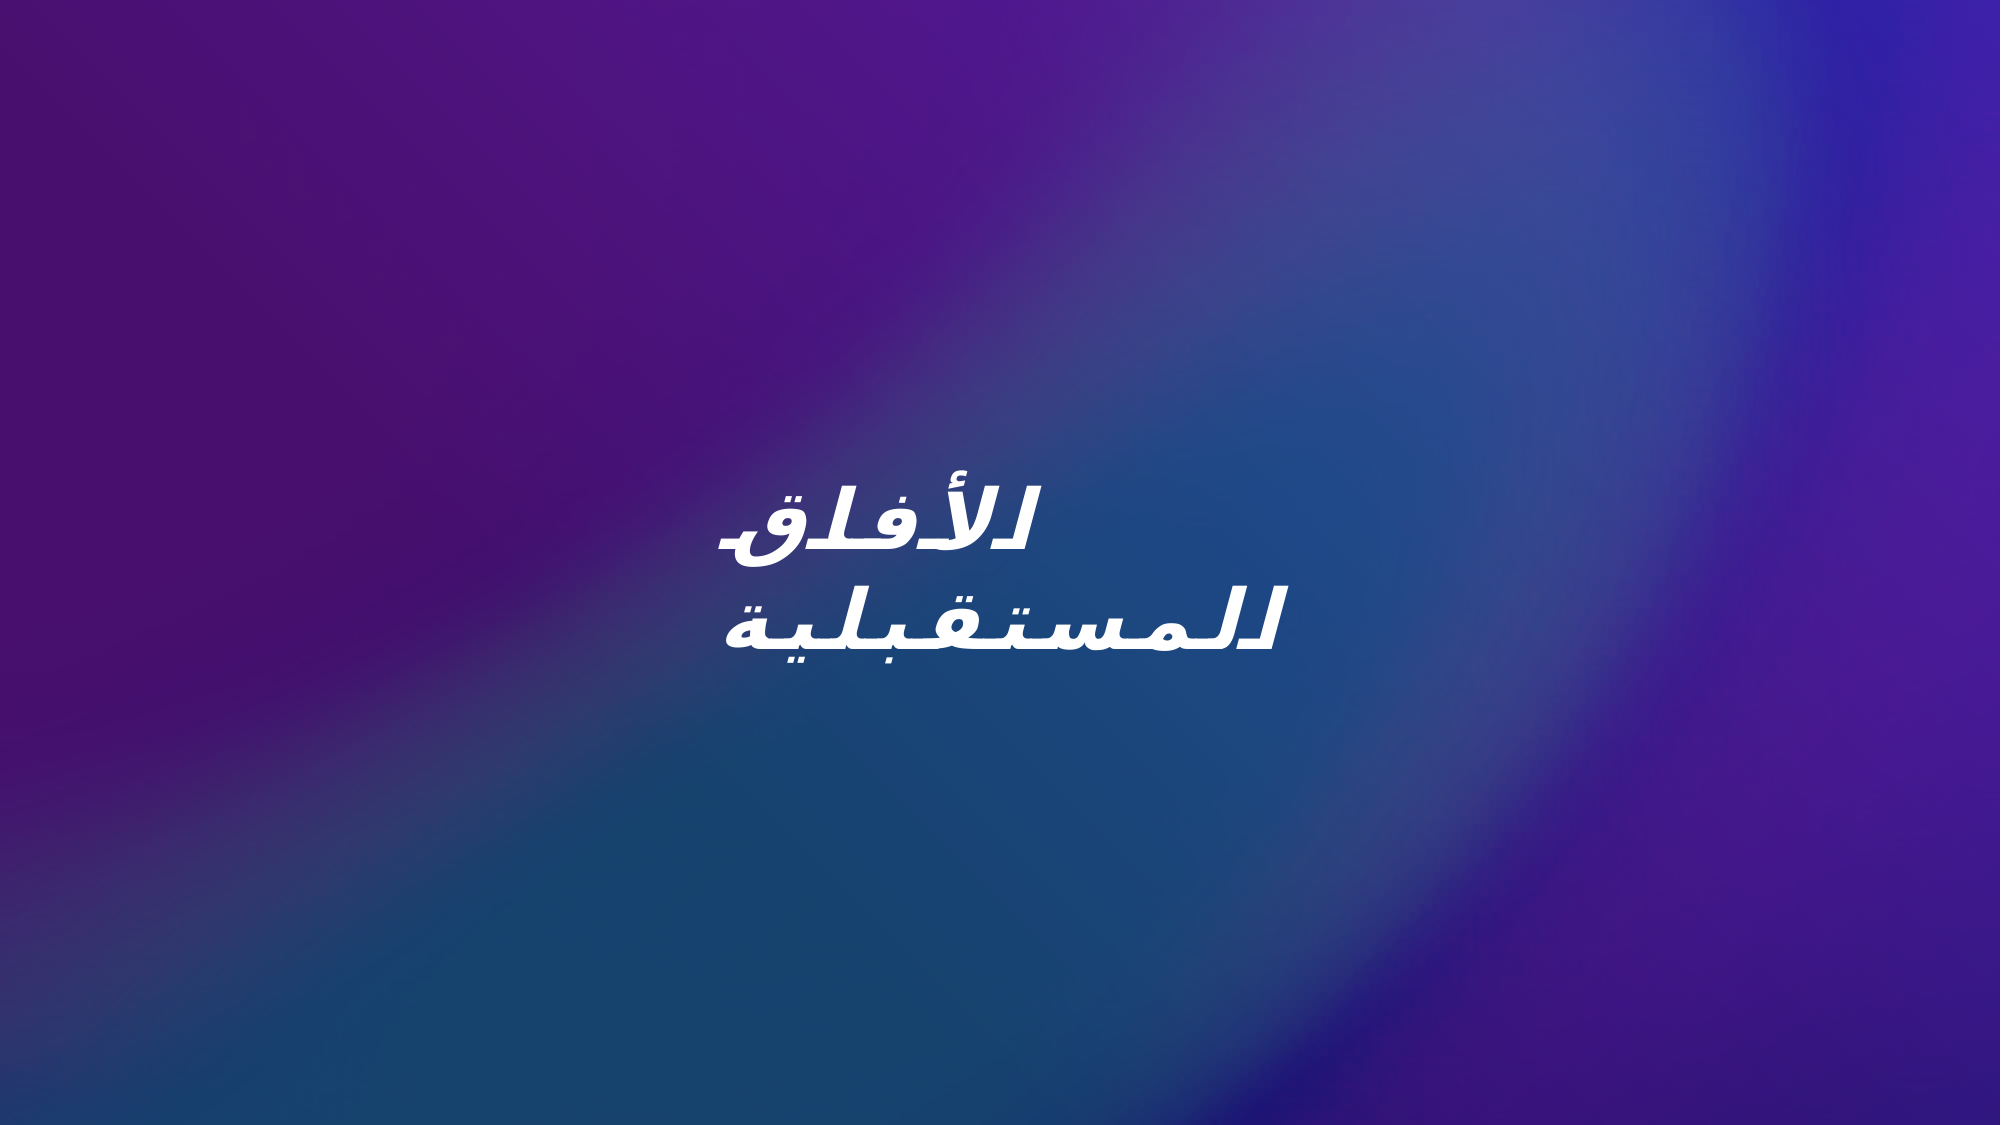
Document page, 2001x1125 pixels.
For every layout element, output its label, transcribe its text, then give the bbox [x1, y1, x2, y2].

text_box الأفاق المستقبلية [704, 458, 1412, 674]
